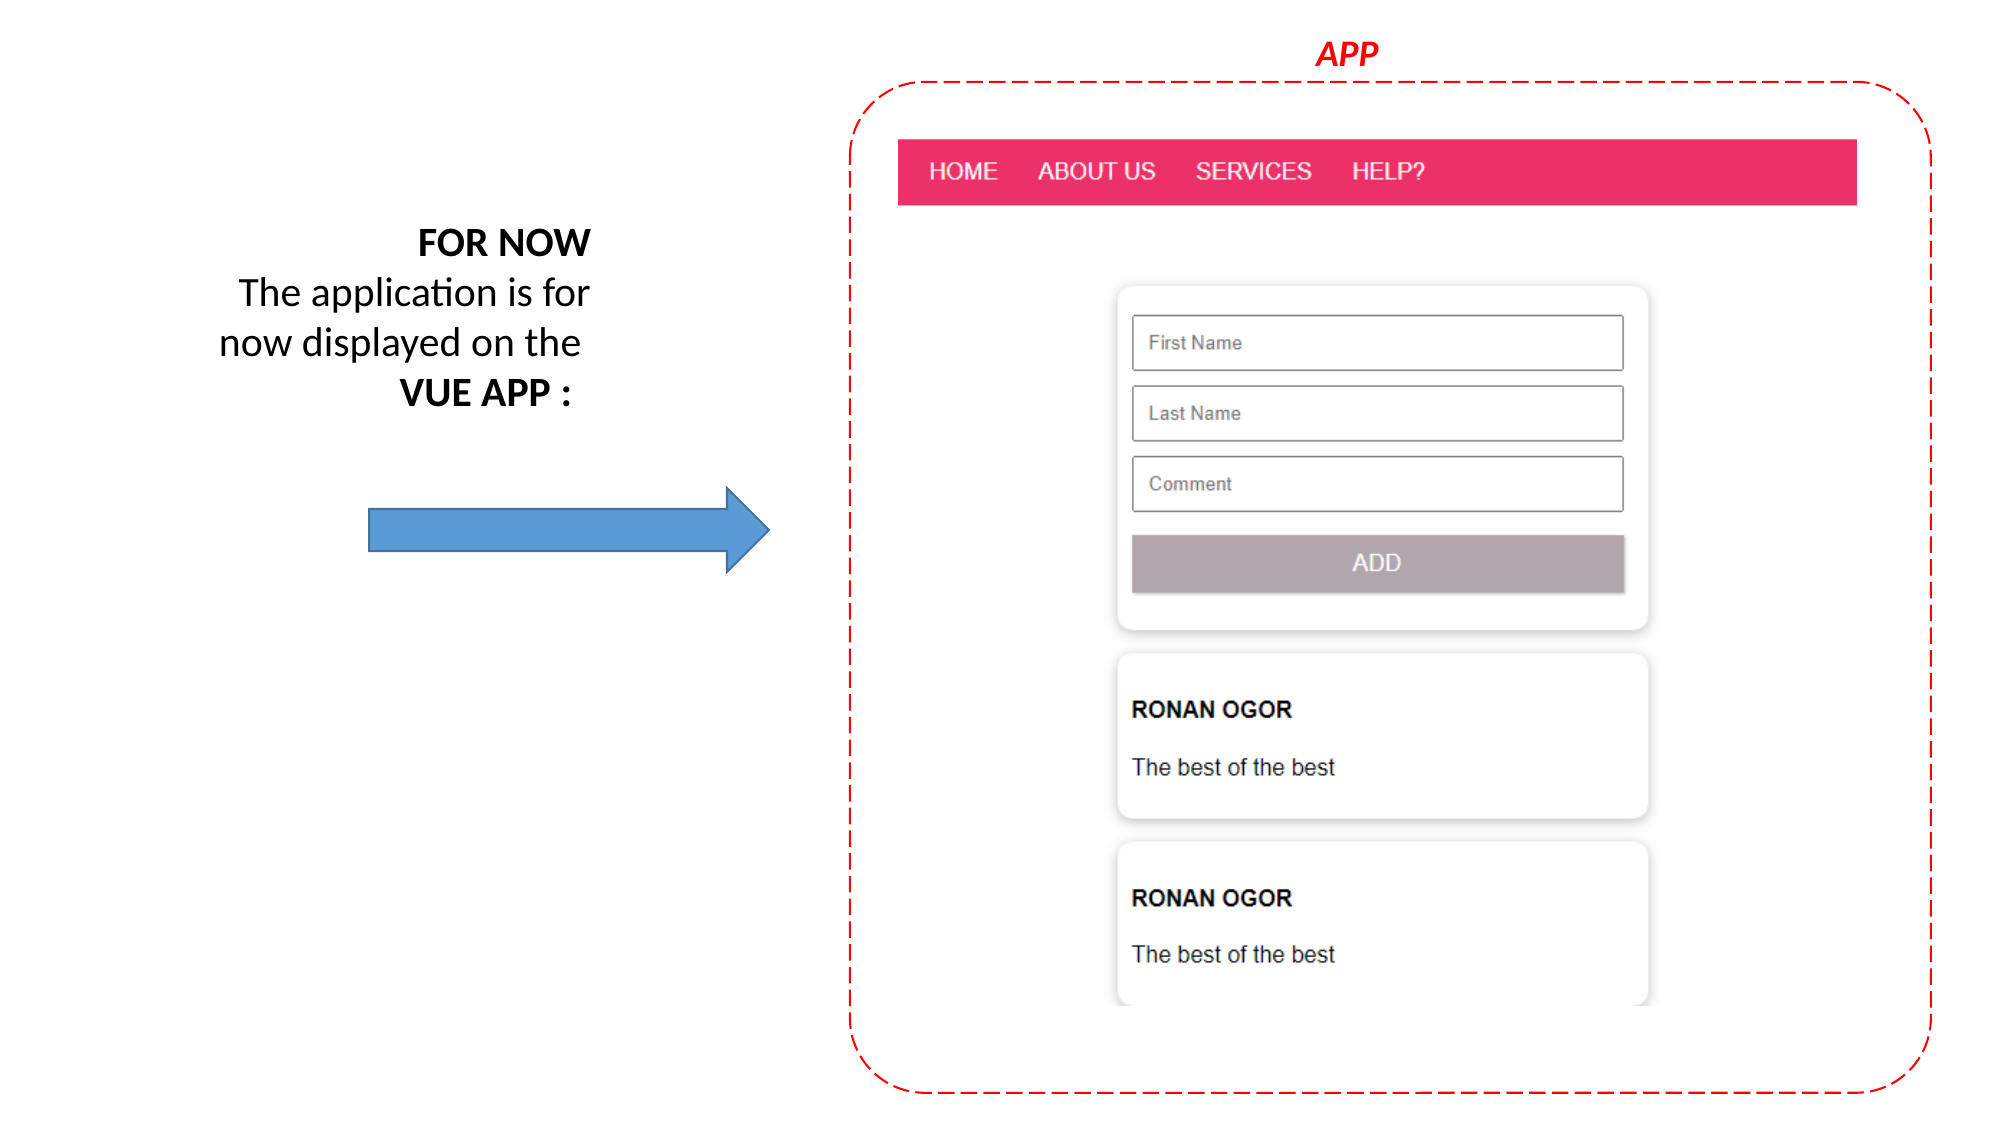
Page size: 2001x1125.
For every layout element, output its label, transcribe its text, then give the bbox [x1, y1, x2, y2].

picture [898, 138, 1857, 1006]
text_box APP [1301, 21, 1394, 81]
text_box [848, 80, 1932, 1094]
text_box FOR NOW The application is for now displayed on the VUE APP : [166, 207, 606, 423]
text_box [368, 485, 771, 575]
